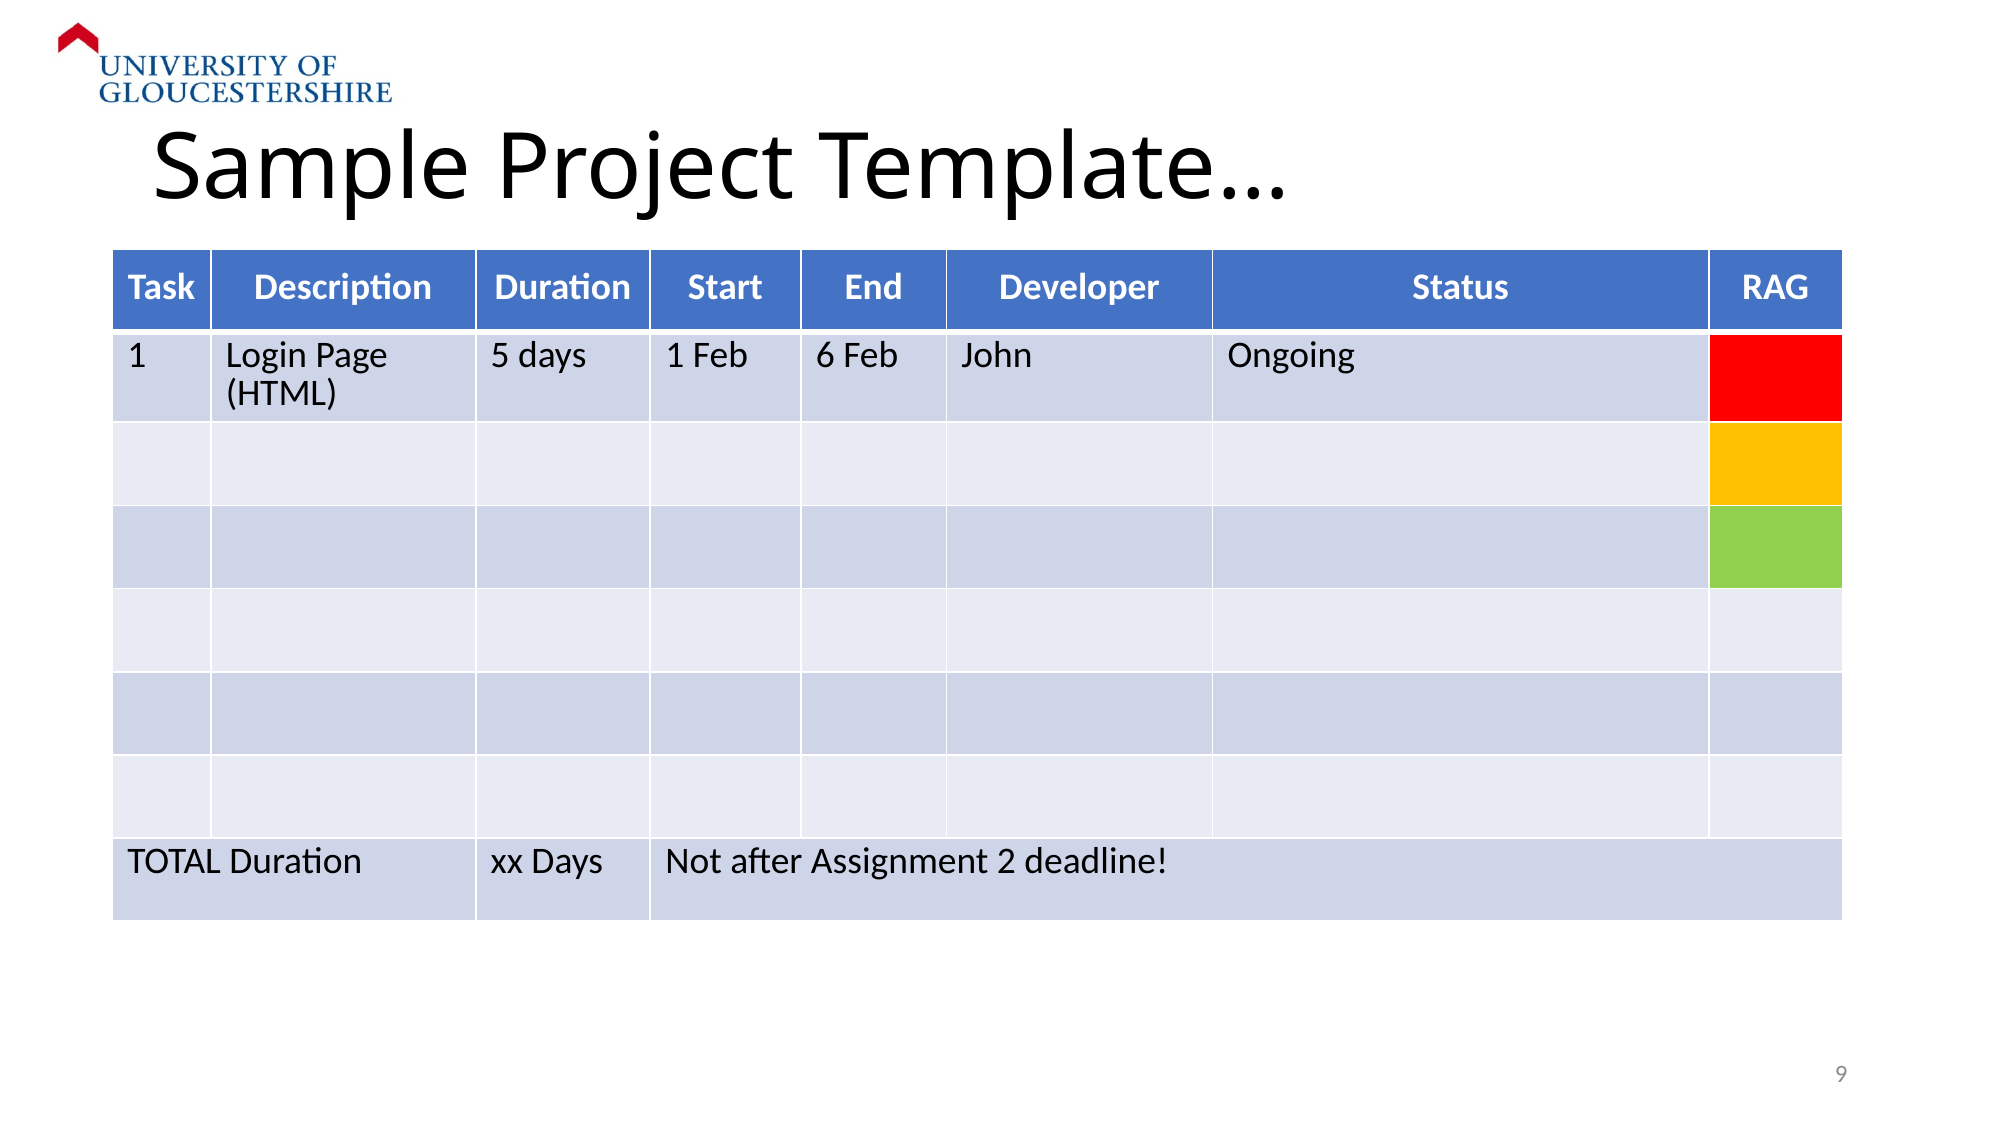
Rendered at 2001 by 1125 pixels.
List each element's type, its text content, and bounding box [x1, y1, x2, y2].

table_cell 1 [113, 335, 210, 421]
table_cell [802, 589, 946, 671]
table_cell [477, 589, 649, 671]
table_cell xx Days [477, 839, 649, 920]
table_cell [1710, 335, 1842, 421]
table_cell 5 days [477, 335, 649, 421]
table_cell [1710, 506, 1842, 588]
table_cell [802, 423, 946, 505]
table_cell [802, 673, 946, 754]
table_cell [212, 423, 475, 505]
table_cell [477, 756, 649, 837]
table_cell [113, 506, 210, 588]
table_header End [802, 250, 946, 329]
table_cell [1710, 589, 1842, 671]
table_cell Login Page (HTML) [212, 335, 475, 421]
table_cell TOTAL Duration [113, 839, 475, 920]
table_cell [651, 756, 800, 837]
table_cell [113, 423, 210, 505]
table_header Status [1213, 250, 1708, 329]
table_cell [947, 506, 1212, 588]
table_cell [1213, 756, 1708, 837]
table_cell [947, 673, 1212, 754]
table_cell [477, 506, 649, 588]
table_cell [651, 506, 800, 588]
picture [41, 18, 411, 113]
table_cell [212, 756, 475, 837]
table_cell [651, 589, 800, 671]
table_cell [212, 506, 475, 588]
table_cell 1 Feb [651, 335, 800, 421]
table_header RAG [1710, 250, 1842, 329]
table_cell [1710, 673, 1842, 754]
table_cell [947, 423, 1212, 505]
table_cell [113, 589, 210, 671]
table_cell [947, 756, 1212, 837]
table_header Duration [477, 250, 649, 329]
table_cell [113, 756, 210, 837]
table_cell John [947, 335, 1212, 421]
table_cell [212, 589, 475, 671]
table_header Task [113, 250, 210, 329]
table_header Developer [947, 250, 1212, 329]
table_cell [1710, 756, 1842, 837]
table_cell [1710, 423, 1842, 505]
table_header Description [212, 250, 475, 329]
table_cell [477, 673, 649, 754]
table_header Start [651, 250, 800, 329]
table_cell [113, 673, 210, 754]
table_cell [651, 673, 800, 754]
table_cell [212, 673, 475, 754]
table_cell Not after Assignment 2 deadline! [651, 839, 1842, 920]
table_cell [947, 589, 1212, 671]
table_cell [802, 756, 946, 837]
slide_number 9 [1412, 1042, 1863, 1103]
table_cell Ongoing [1213, 335, 1708, 421]
table_cell [1213, 673, 1708, 754]
title Sample Project Template… [137, 59, 1863, 278]
table_cell 6 Feb [802, 335, 946, 421]
table_cell [802, 506, 946, 588]
table_cell [1213, 589, 1708, 671]
table_cell [477, 423, 649, 505]
table_cell [1213, 506, 1708, 588]
table_cell [651, 423, 800, 505]
table_cell [1213, 423, 1708, 505]
